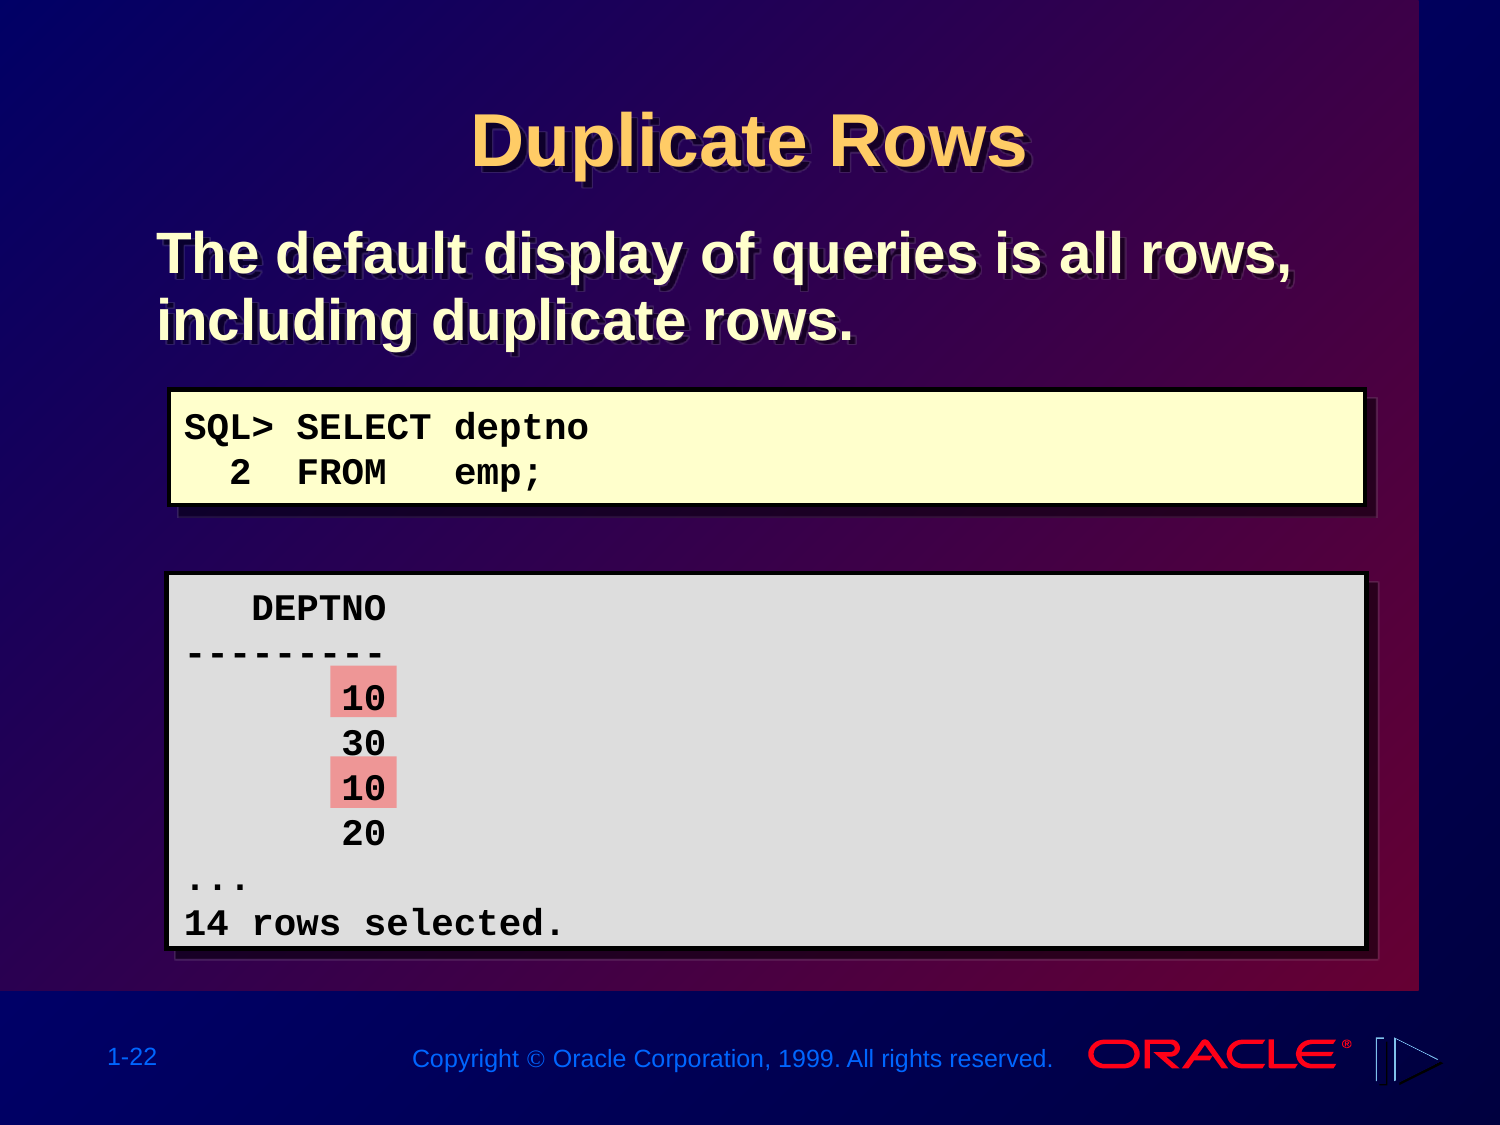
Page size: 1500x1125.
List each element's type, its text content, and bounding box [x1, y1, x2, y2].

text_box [330, 665, 397, 808]
list The default display of queries is all rows, including duplicate rows. [141, 213, 1353, 362]
title Duplicate Rows [151, 83, 1349, 213]
text_box DEPTNO --------- 10 30 10 20 ... 14 rows selected. [168, 575, 1365, 951]
text_box SQL> SELECT deptno 2 FROM emp; [169, 389, 1365, 505]
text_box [1375, 1037, 1444, 1086]
